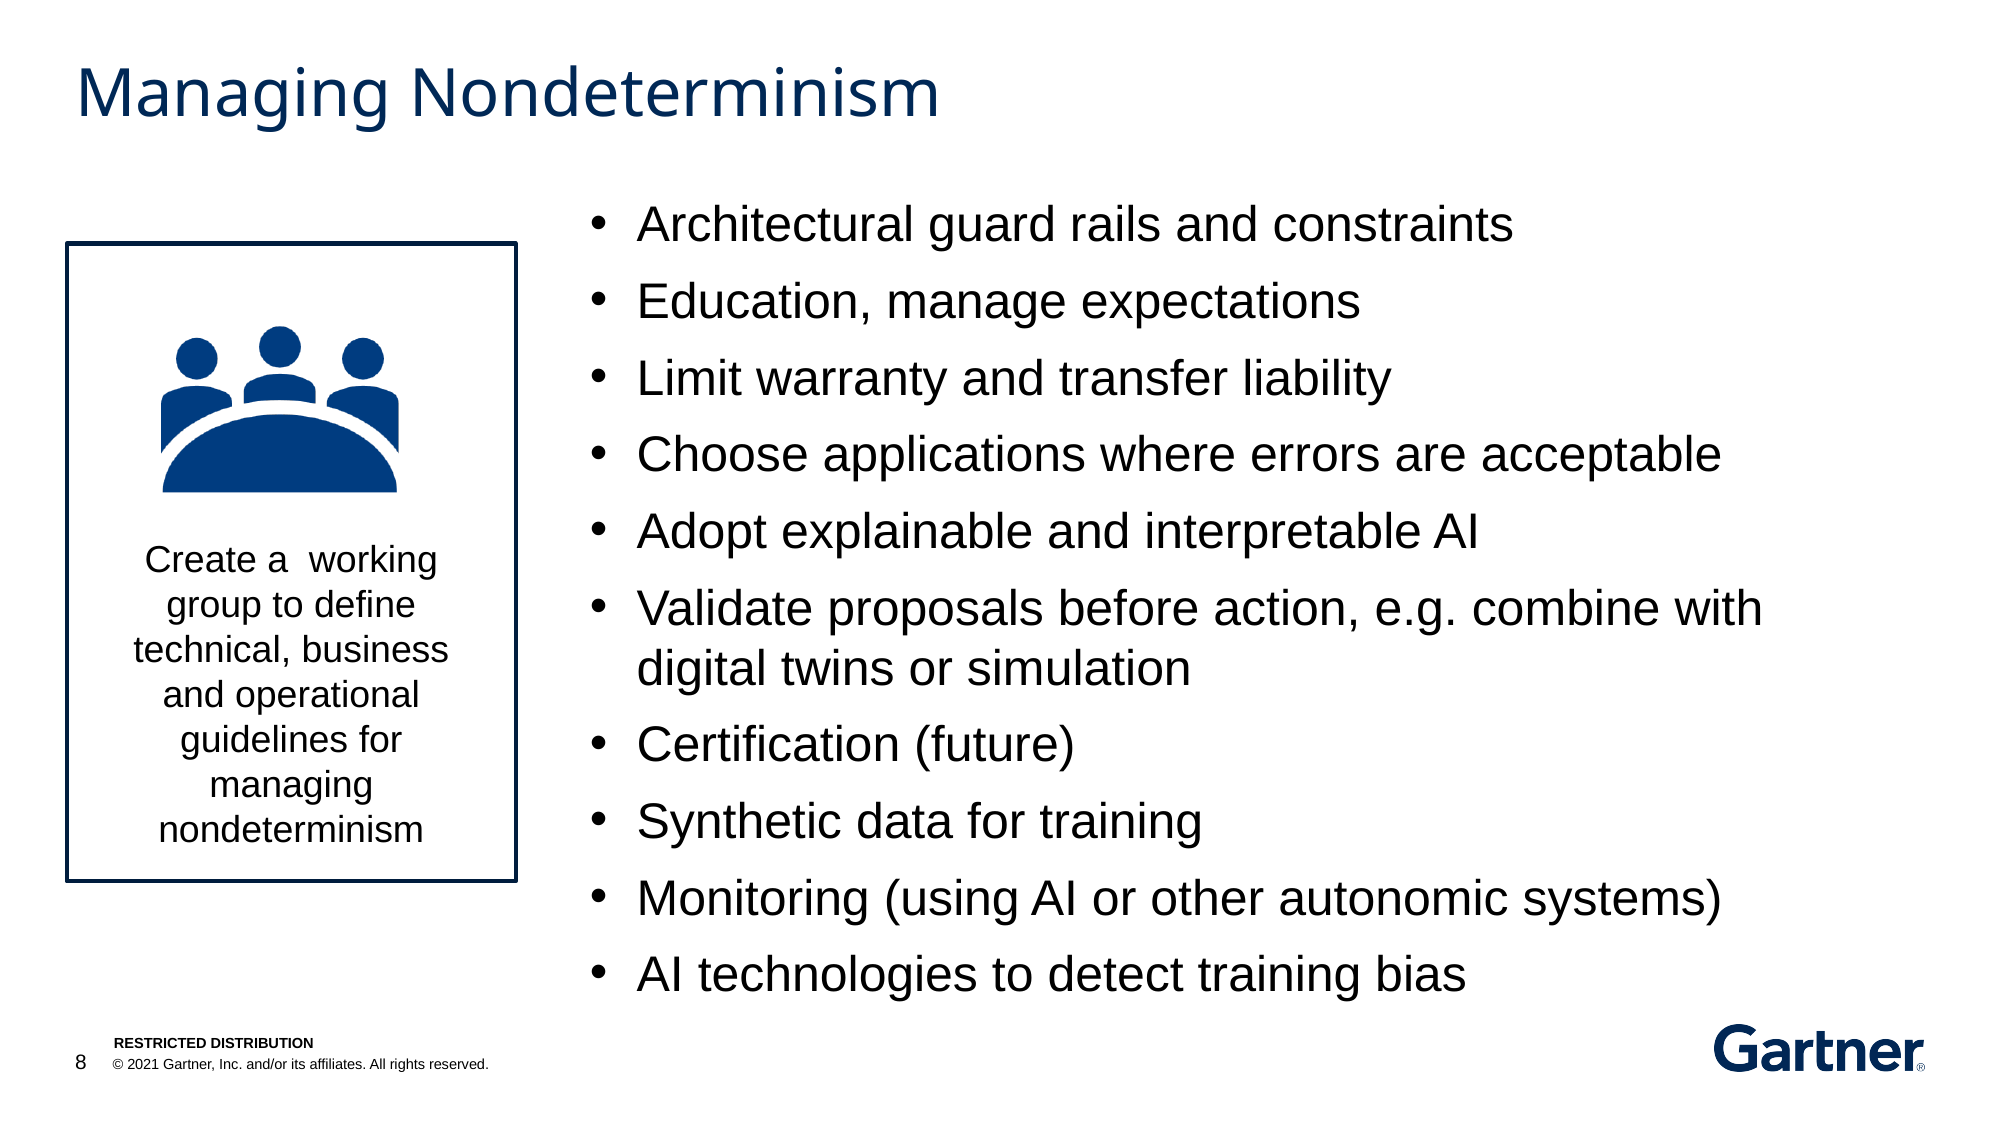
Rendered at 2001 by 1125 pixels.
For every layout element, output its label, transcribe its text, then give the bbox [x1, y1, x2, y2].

picture [1714, 1024, 1925, 1072]
title Managing Nondeterminism [75, 59, 1925, 134]
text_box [66, 243, 516, 882]
text_box Architectural guard rails and constraints Education, manage expectations Limit warranty and transfer liability Choose applications where errors are acceptable Adopt explainable and interpretable AI Validate proposals before action, e.g. combine with digital twins or simulation Certification (future) Synthetic data for training Monitoring (using AI or other autonomic systems) AI technologies to detect training bias [574, 184, 1886, 1010]
